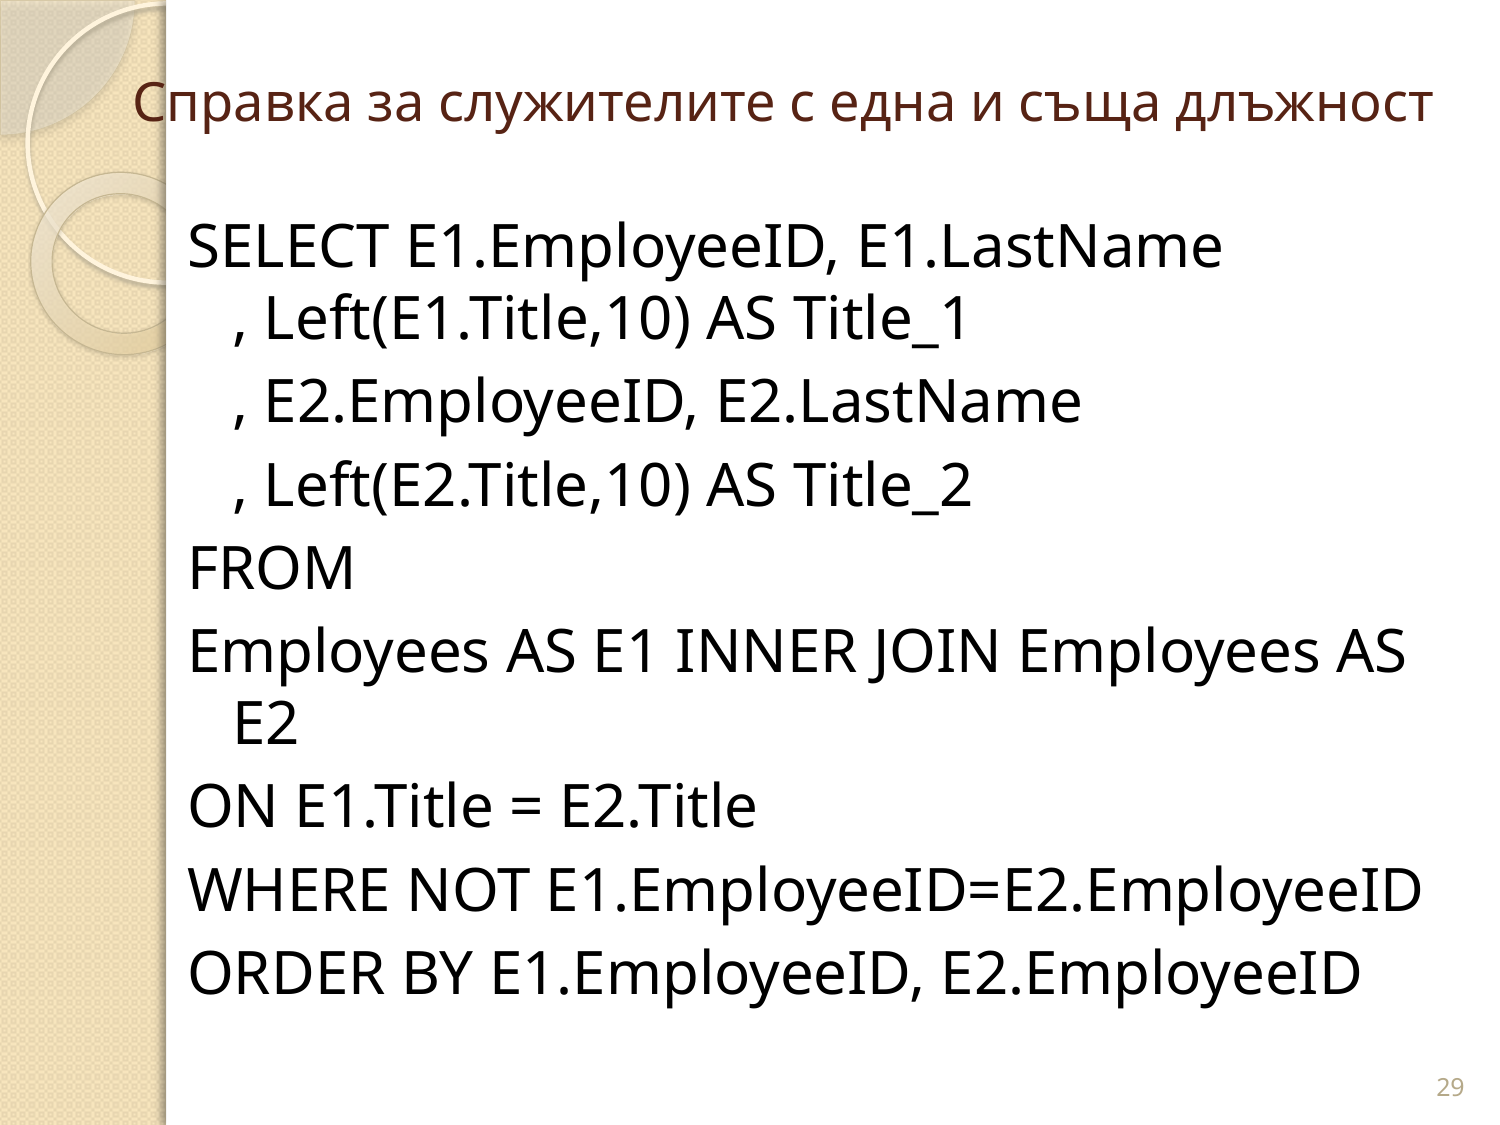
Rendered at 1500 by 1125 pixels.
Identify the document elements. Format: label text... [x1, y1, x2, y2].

slide_number 29 [1413, 1034, 1488, 1113]
list SELECT E1.EmployeeID, E1.LastName , Left(E1.Title,10) AS Title_1 , E2.EmployeeID, E2.LastName , Left(E2.Title,10) AS Title_2 FROM Employees AS E1 INNER JOIN Employees AS E2 ON E1.Title = E2.Title WHERE NOT E1.EmployeeID=E2.EmployeeID ORDER BY E1.EmployeeID, E2.EmployeeID [159, 200, 1450, 1038]
title Справка за служителите с една и съща длъжност [117, 31, 1500, 169]
